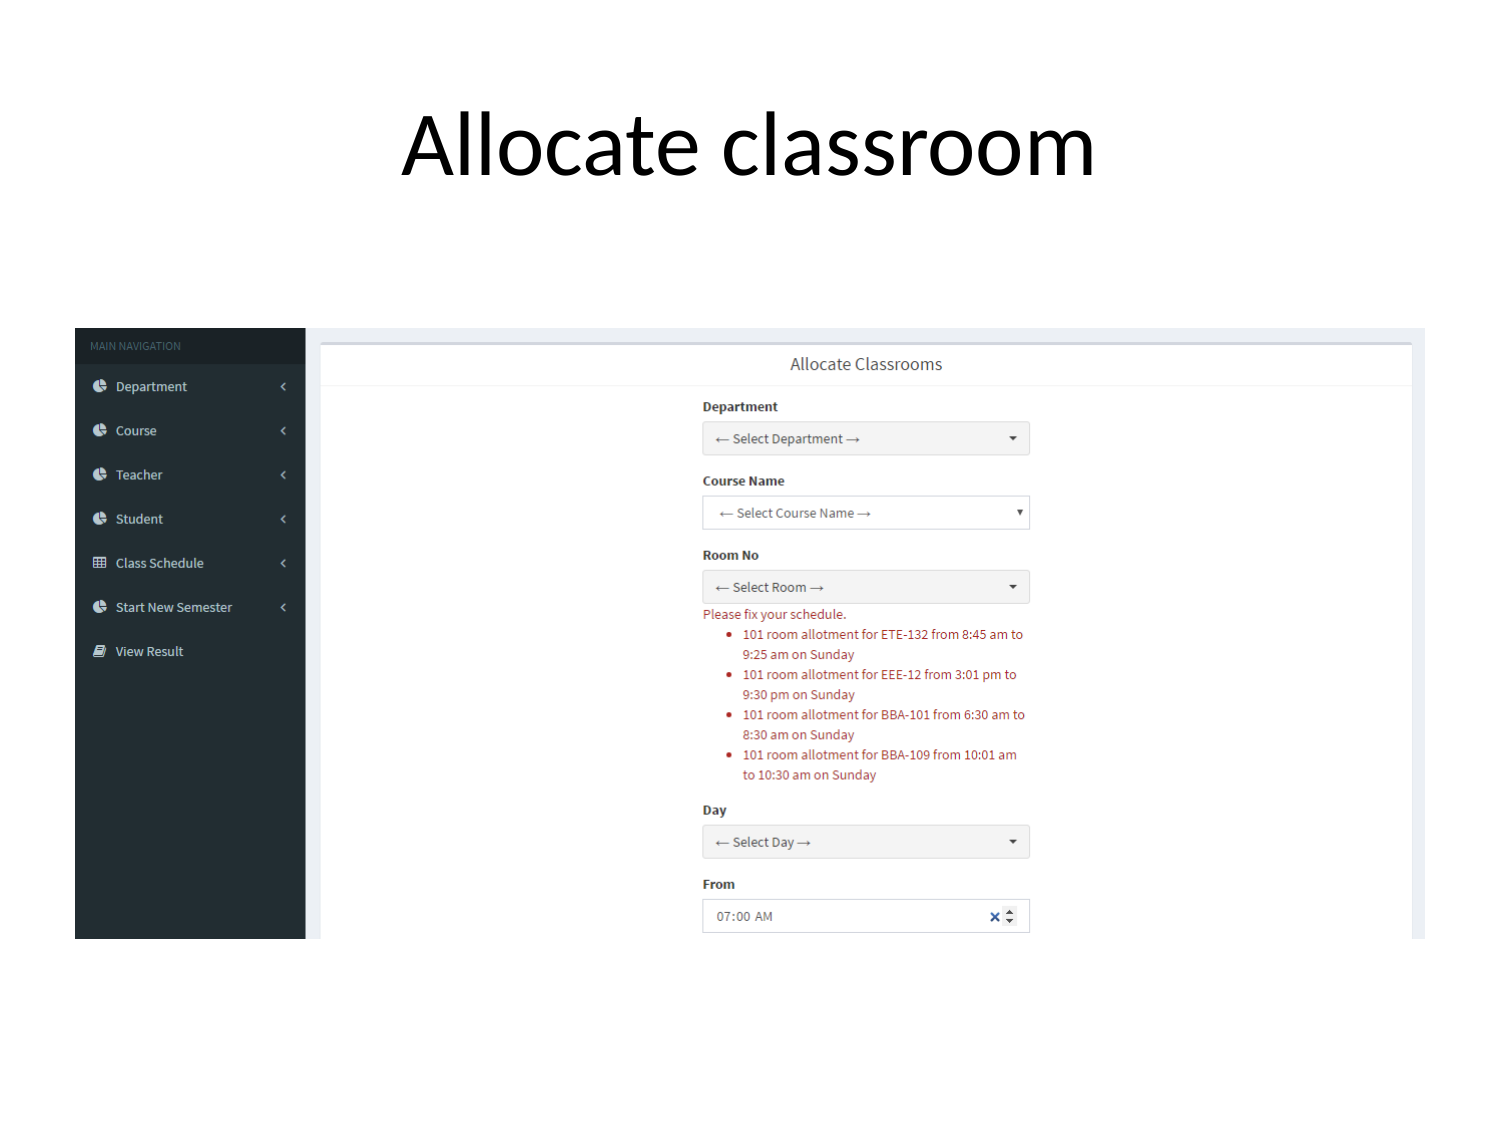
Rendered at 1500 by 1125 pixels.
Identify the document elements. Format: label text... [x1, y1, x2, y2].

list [74, 328, 1426, 940]
title Allocate classroom [75, 45, 1425, 233]
